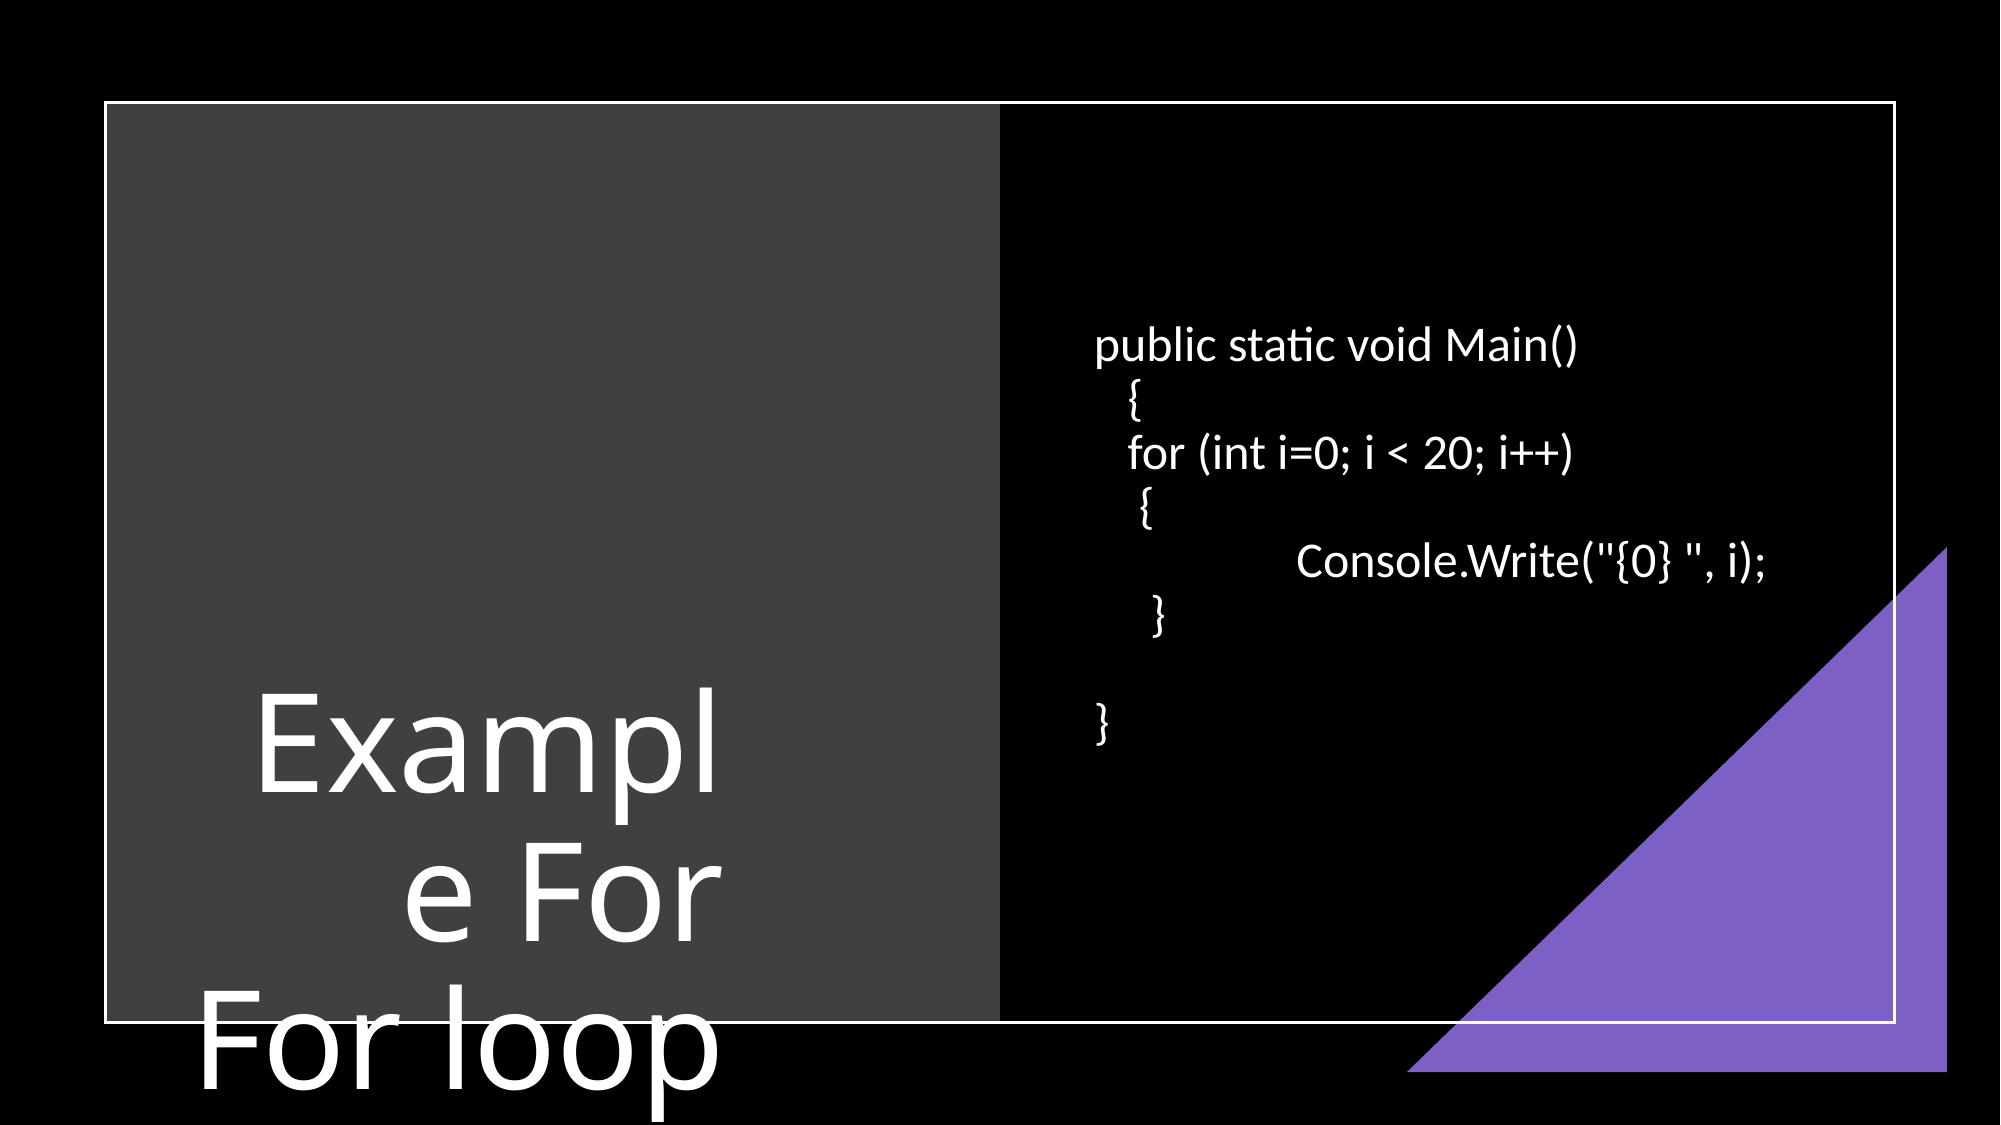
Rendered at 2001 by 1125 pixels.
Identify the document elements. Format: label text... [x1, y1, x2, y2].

text_box Example For For loop [169, 666, 740, 1125]
text_box [0, 0, 2000, 1125]
text_box [1404, 544, 1948, 1074]
text_box [104, 101, 1895, 1023]
text_box public static void Main() { for (int i=0; i < 20; i++) { Console.Write("{0} ", i); } } [1078, 311, 1874, 812]
